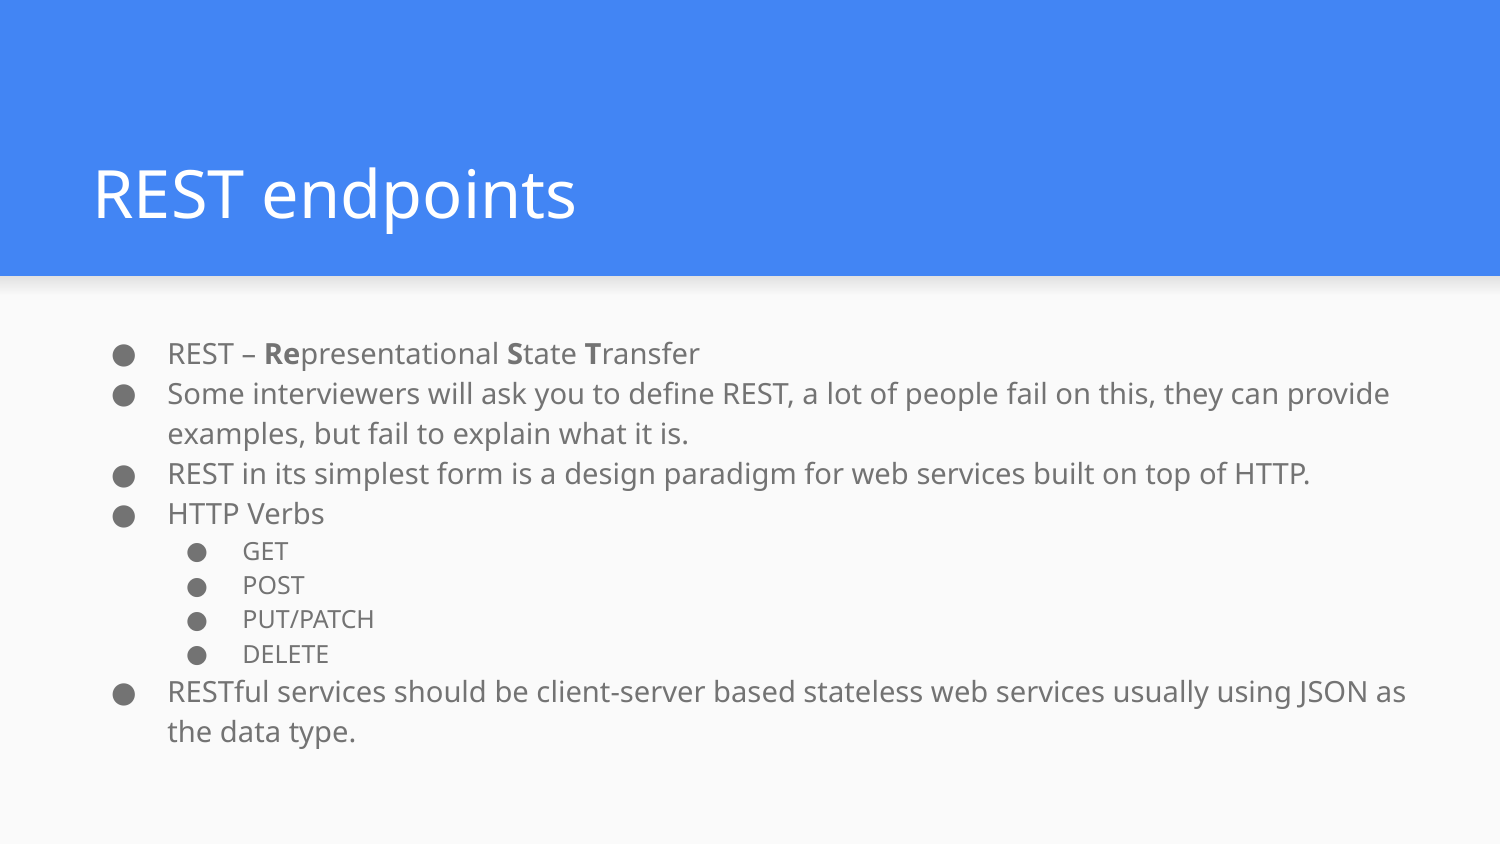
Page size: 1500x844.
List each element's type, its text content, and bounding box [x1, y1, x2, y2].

title REST endpoints [77, 121, 1427, 248]
list REST – Representational State Transfer Some interviewers will ask you to define REST, a lot of people fail on this, they can provide examples, but fail to explain what it is. REST in its simplest form is a design paradigm for web services built on top of HTTP. HTTP Verbs GET POST PUT/PATCH DELETE RESTful services should be client-server based stateless web services usually using JSON as the data type. [77, 314, 1427, 760]
